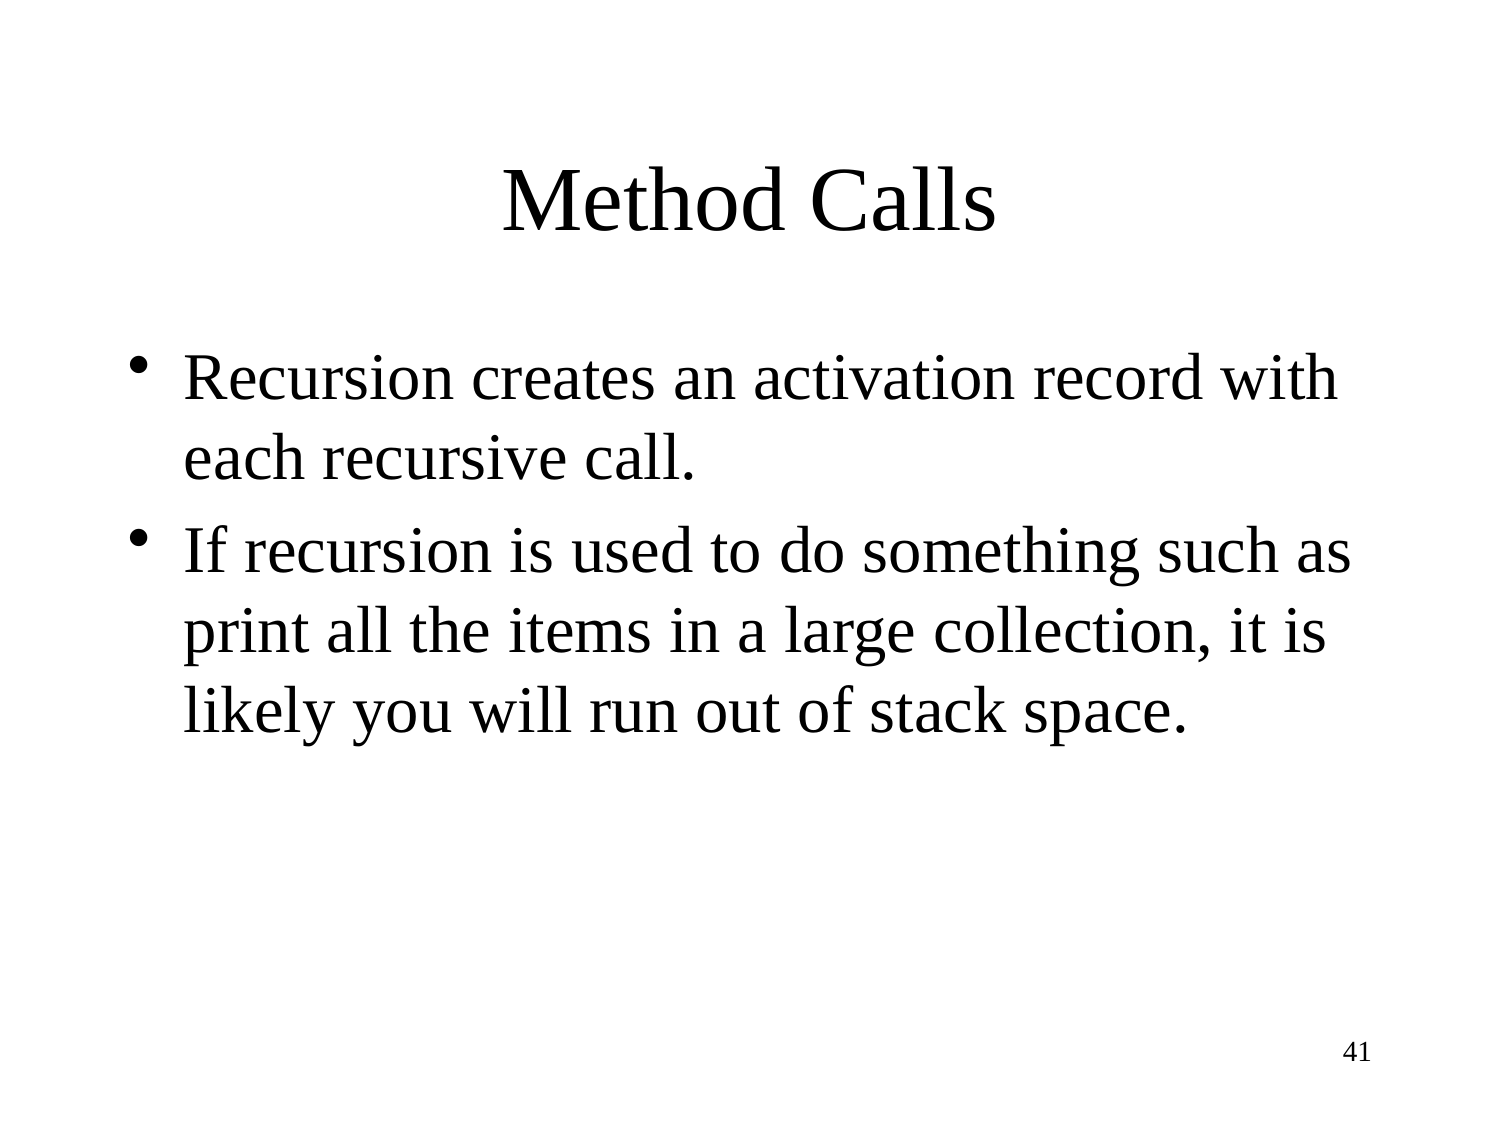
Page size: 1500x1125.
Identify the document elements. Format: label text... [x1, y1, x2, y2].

title Method Calls [112, 99, 1388, 288]
list Recursion creates an activation record with each recursive call. If recursion is used to do something such as print all the items in a large collection, it is likely you will run out of stack space. [112, 324, 1388, 1000]
slide_number 41 [1137, 1024, 1388, 1101]
